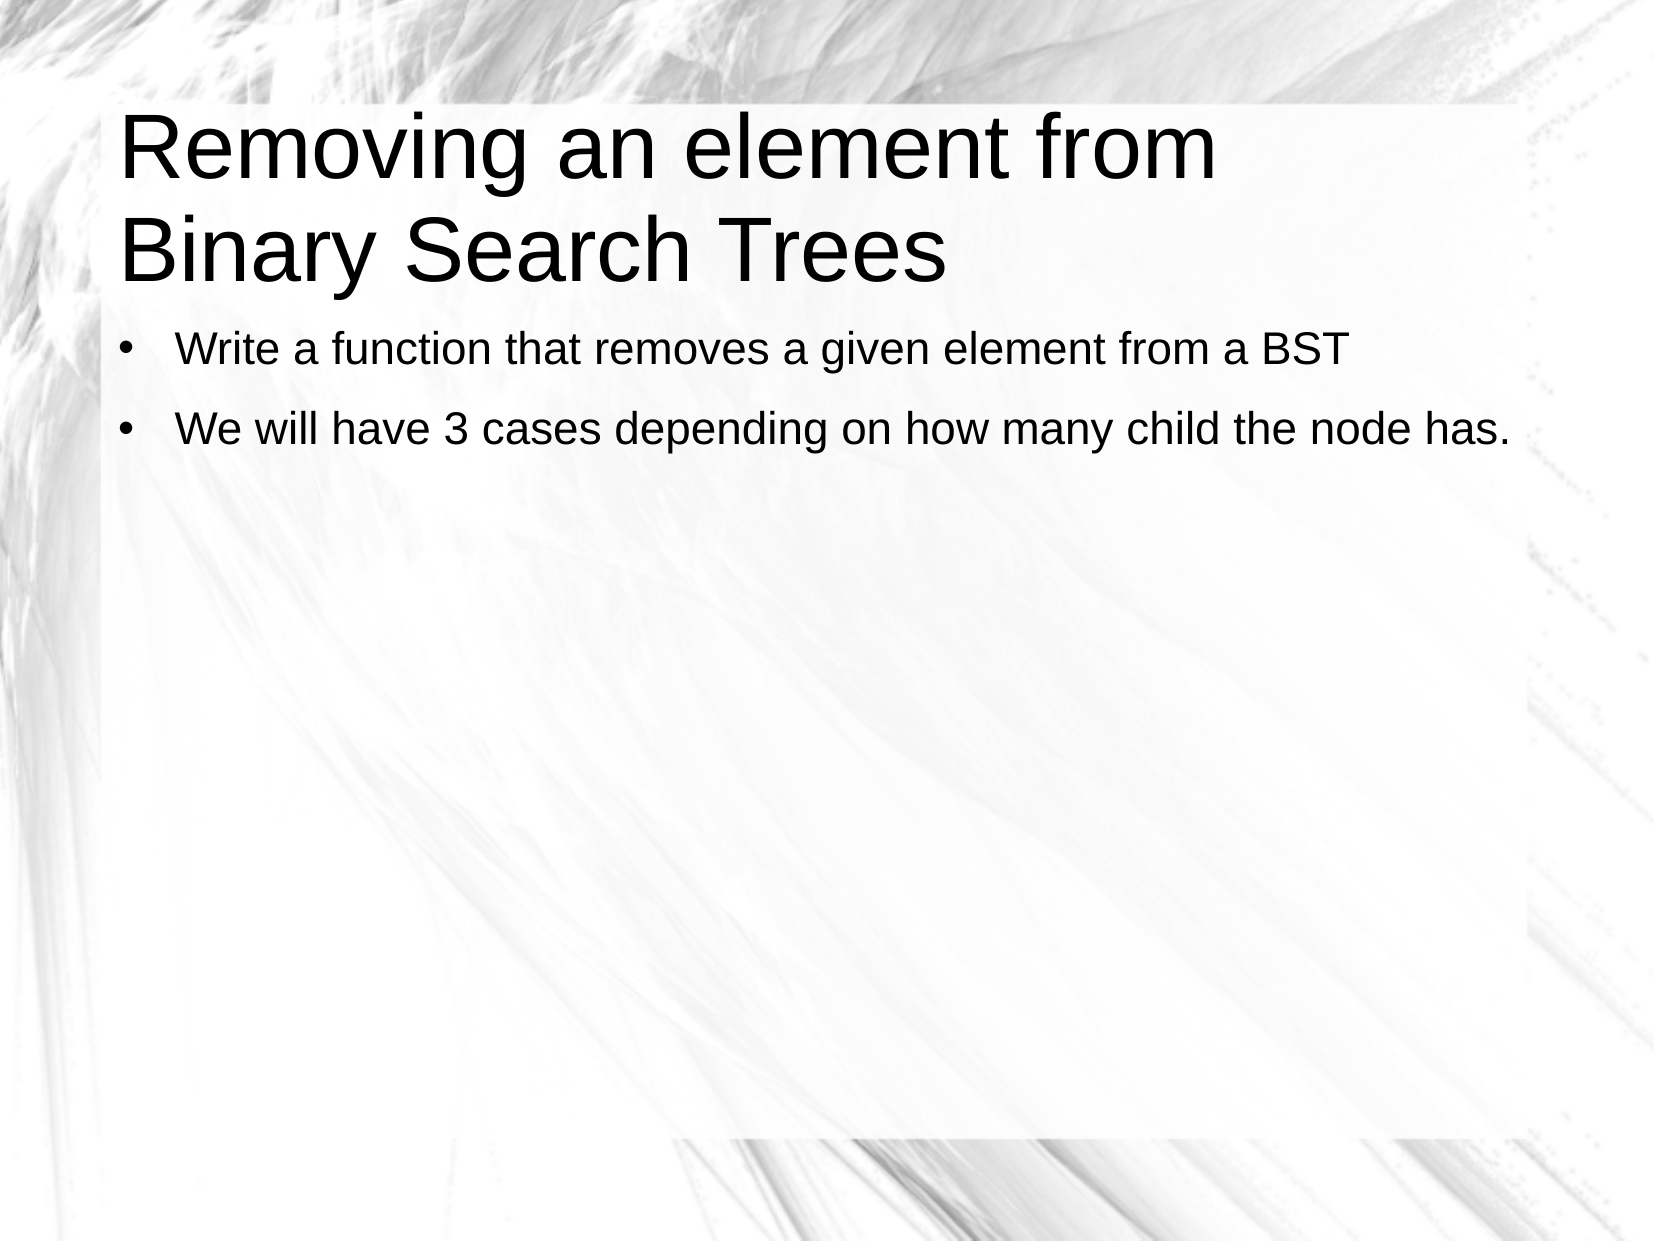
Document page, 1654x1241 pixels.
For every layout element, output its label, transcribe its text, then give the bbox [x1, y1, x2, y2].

picture [0, 0, 1654, 1241]
list Write a function that removes a given element from a BST We will have 3 cases depending on how many child the node has. [118, 319, 1571, 1109]
title Removing an element from Binary Search Trees [118, 93, 1506, 299]
